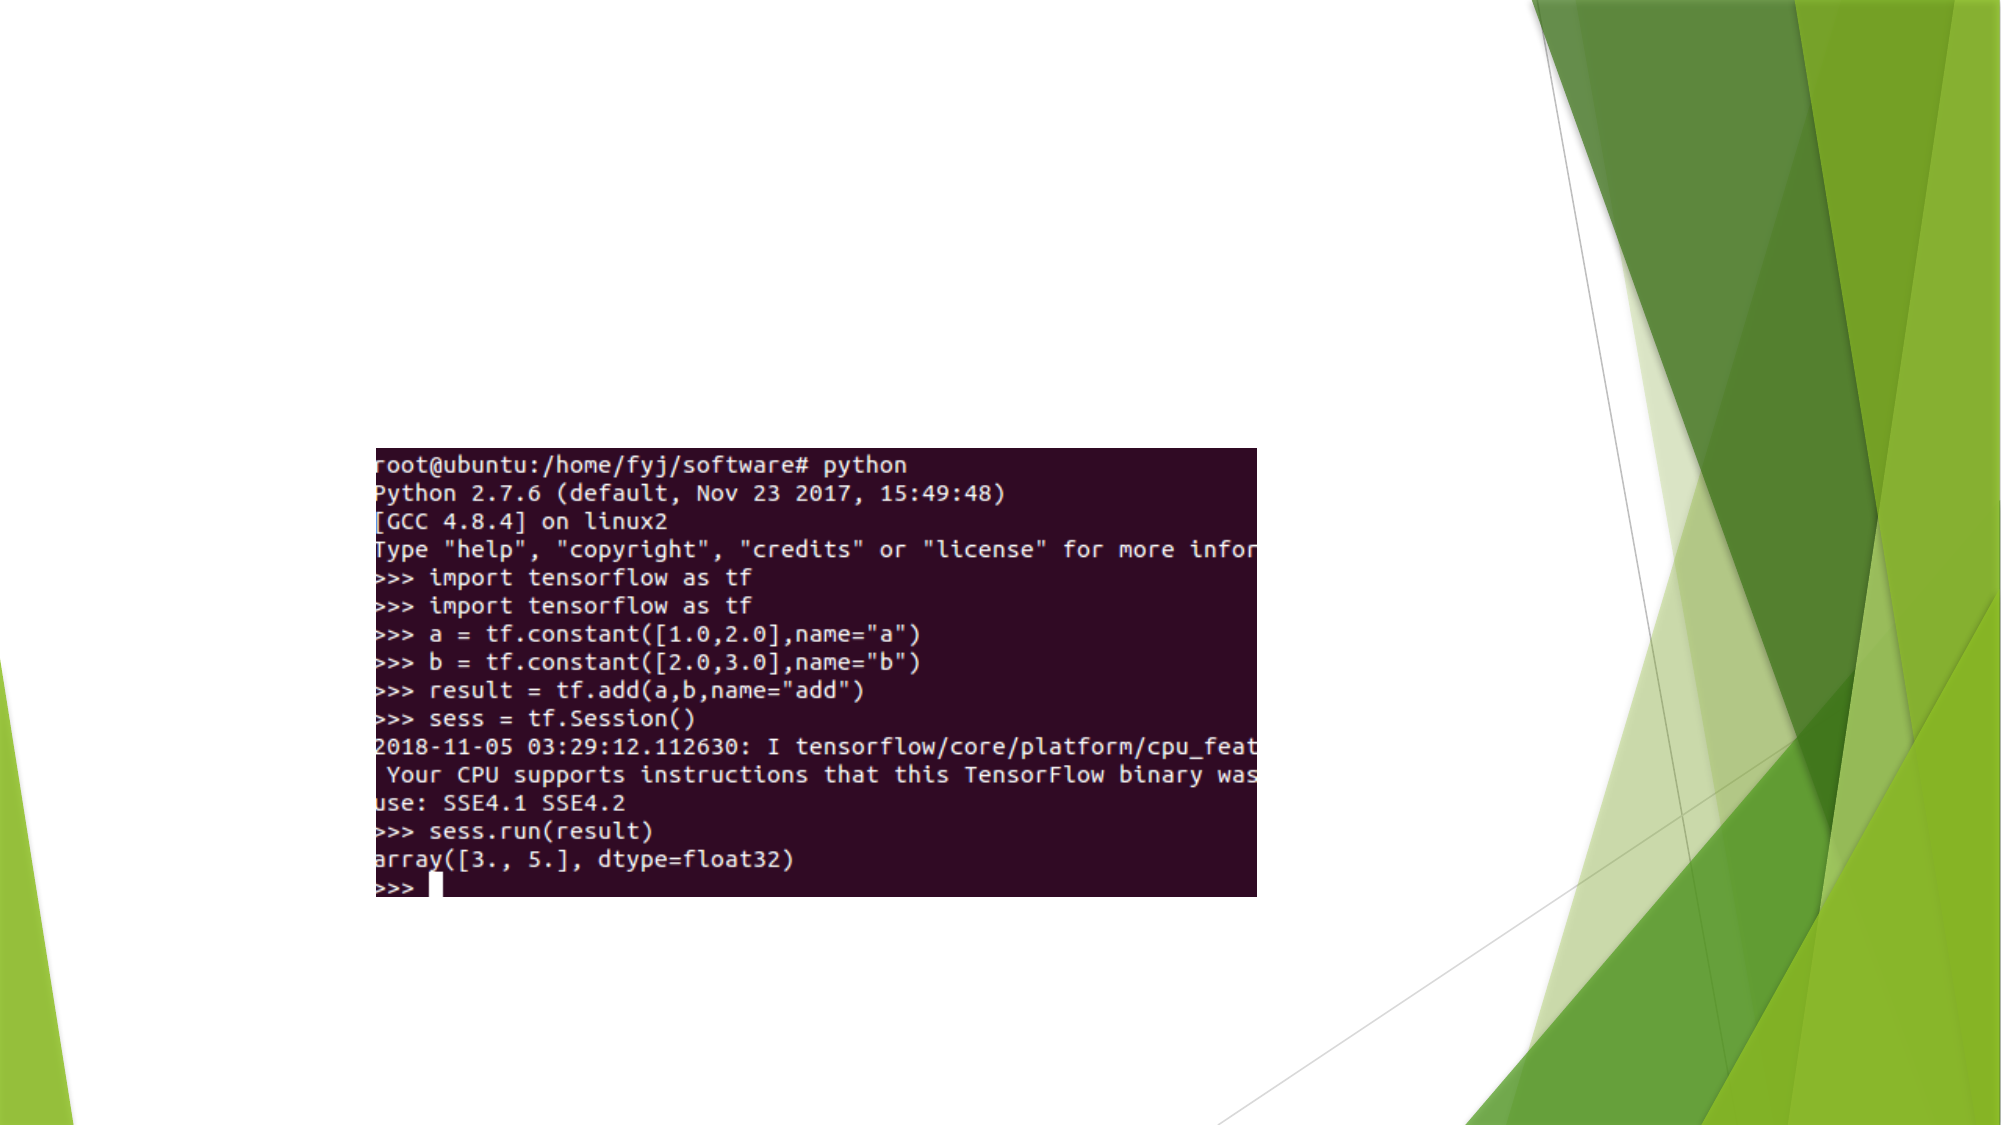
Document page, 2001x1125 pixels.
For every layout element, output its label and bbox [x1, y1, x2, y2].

list [375, 447, 1257, 898]
